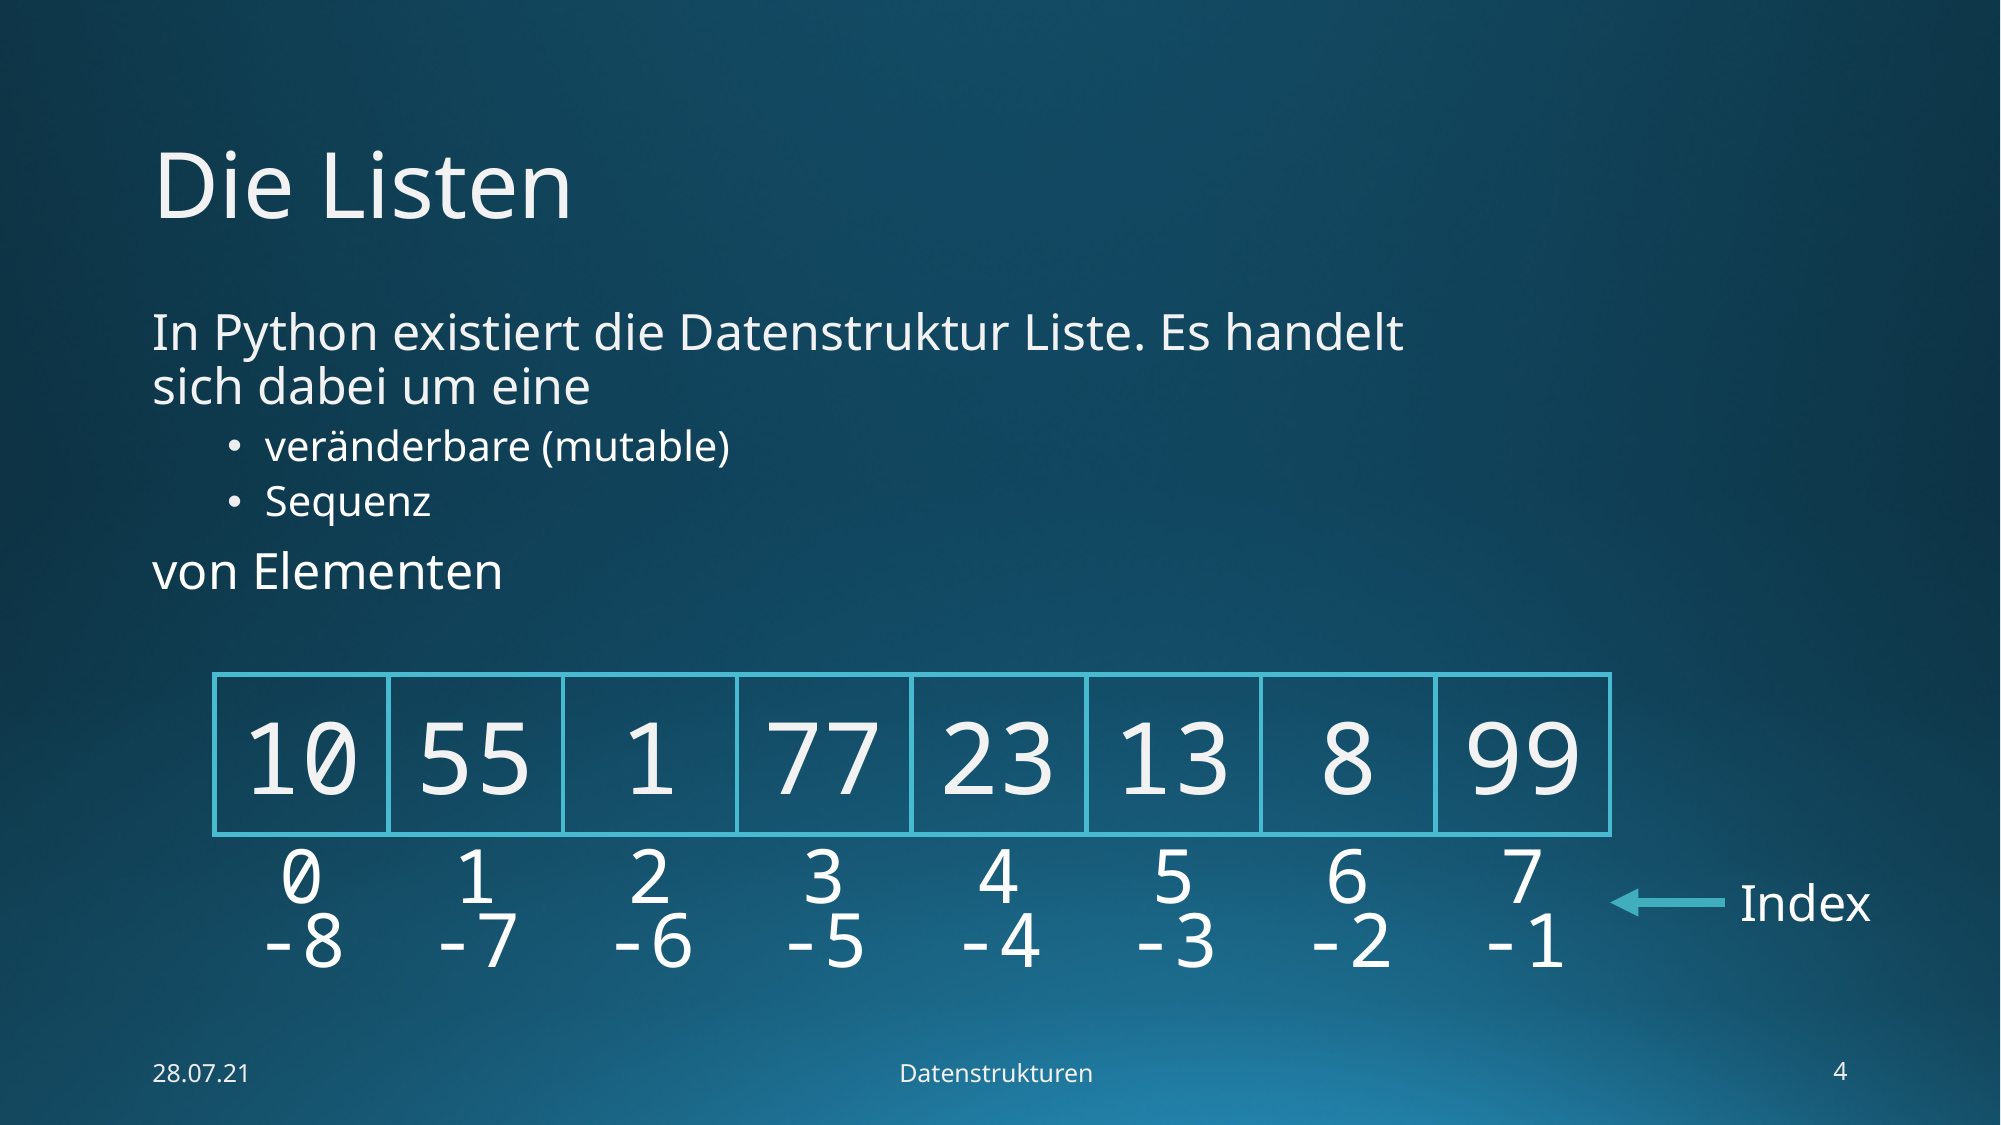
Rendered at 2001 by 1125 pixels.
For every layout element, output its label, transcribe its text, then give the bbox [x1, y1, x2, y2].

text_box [1261, 674, 1436, 992]
list In Python existiert die Datenstruktur Liste. Es handelt sich dabei um eine veränderbare (mutable) Sequenz von Elementen [137, 299, 1426, 636]
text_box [562, 674, 736, 992]
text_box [214, 674, 388, 992]
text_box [388, 674, 562, 992]
picture [0, 0, 2001, 1125]
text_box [1436, 674, 1611, 992]
footer Datenstrukturen [662, 1042, 1338, 1103]
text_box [736, 674, 911, 992]
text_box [1086, 674, 1261, 992]
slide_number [137, 1042, 588, 1103]
title Die Listen [137, 59, 1443, 247]
slide_number 4 [1412, 1042, 1863, 1103]
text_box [911, 674, 1086, 992]
text_box Index [1725, 864, 1888, 940]
